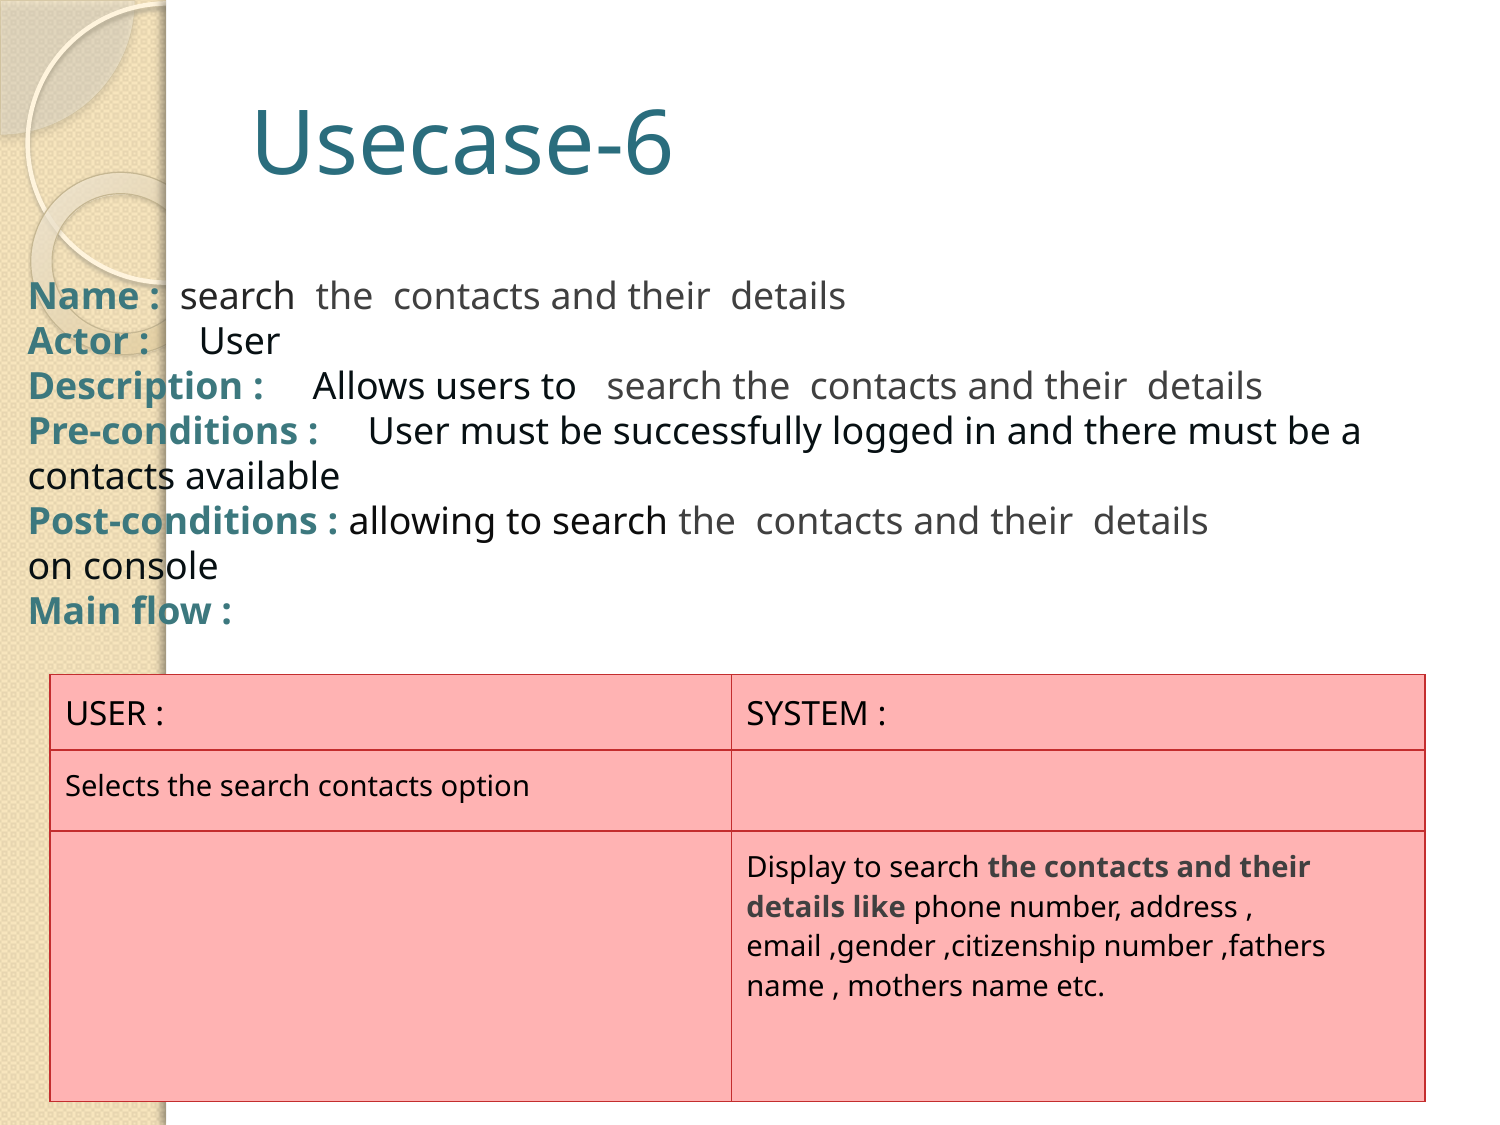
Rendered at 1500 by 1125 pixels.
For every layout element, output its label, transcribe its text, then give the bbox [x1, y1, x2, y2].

title Usecase-6 [235, 45, 1466, 233]
table_header USER : [51, 675, 731, 749]
text_box Name : search the contacts and their details Actor : User Description : Allows users to search the contacts and their details Pre-conditions : User must be successfully logged in and there must be a contacts available Post-conditions : allowing to search the contacts and their details on console Main flow : [12, 264, 1478, 640]
table_cell [732, 751, 1424, 830]
table_cell Display to search the contacts and their details like phone number, address , email ,gender ,citizenship number ,fathers name , mothers name etc. [732, 832, 1424, 1101]
table_cell [51, 832, 731, 1101]
table_cell Selects the search contacts option [51, 751, 731, 830]
table_header SYSTEM : [732, 675, 1424, 749]
